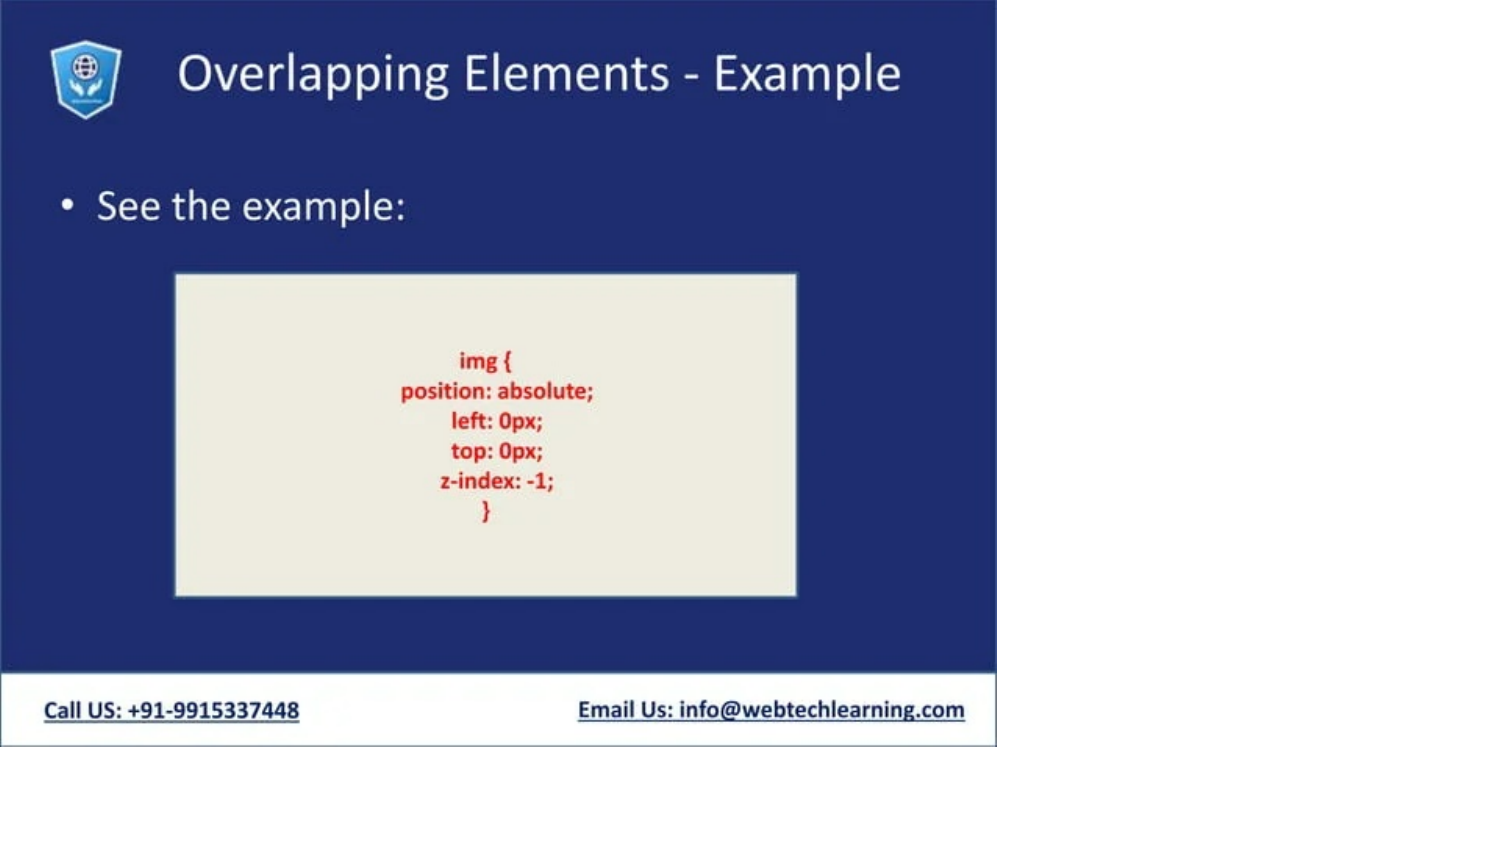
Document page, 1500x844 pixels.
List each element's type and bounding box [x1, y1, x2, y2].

picture [0, 0, 997, 748]
